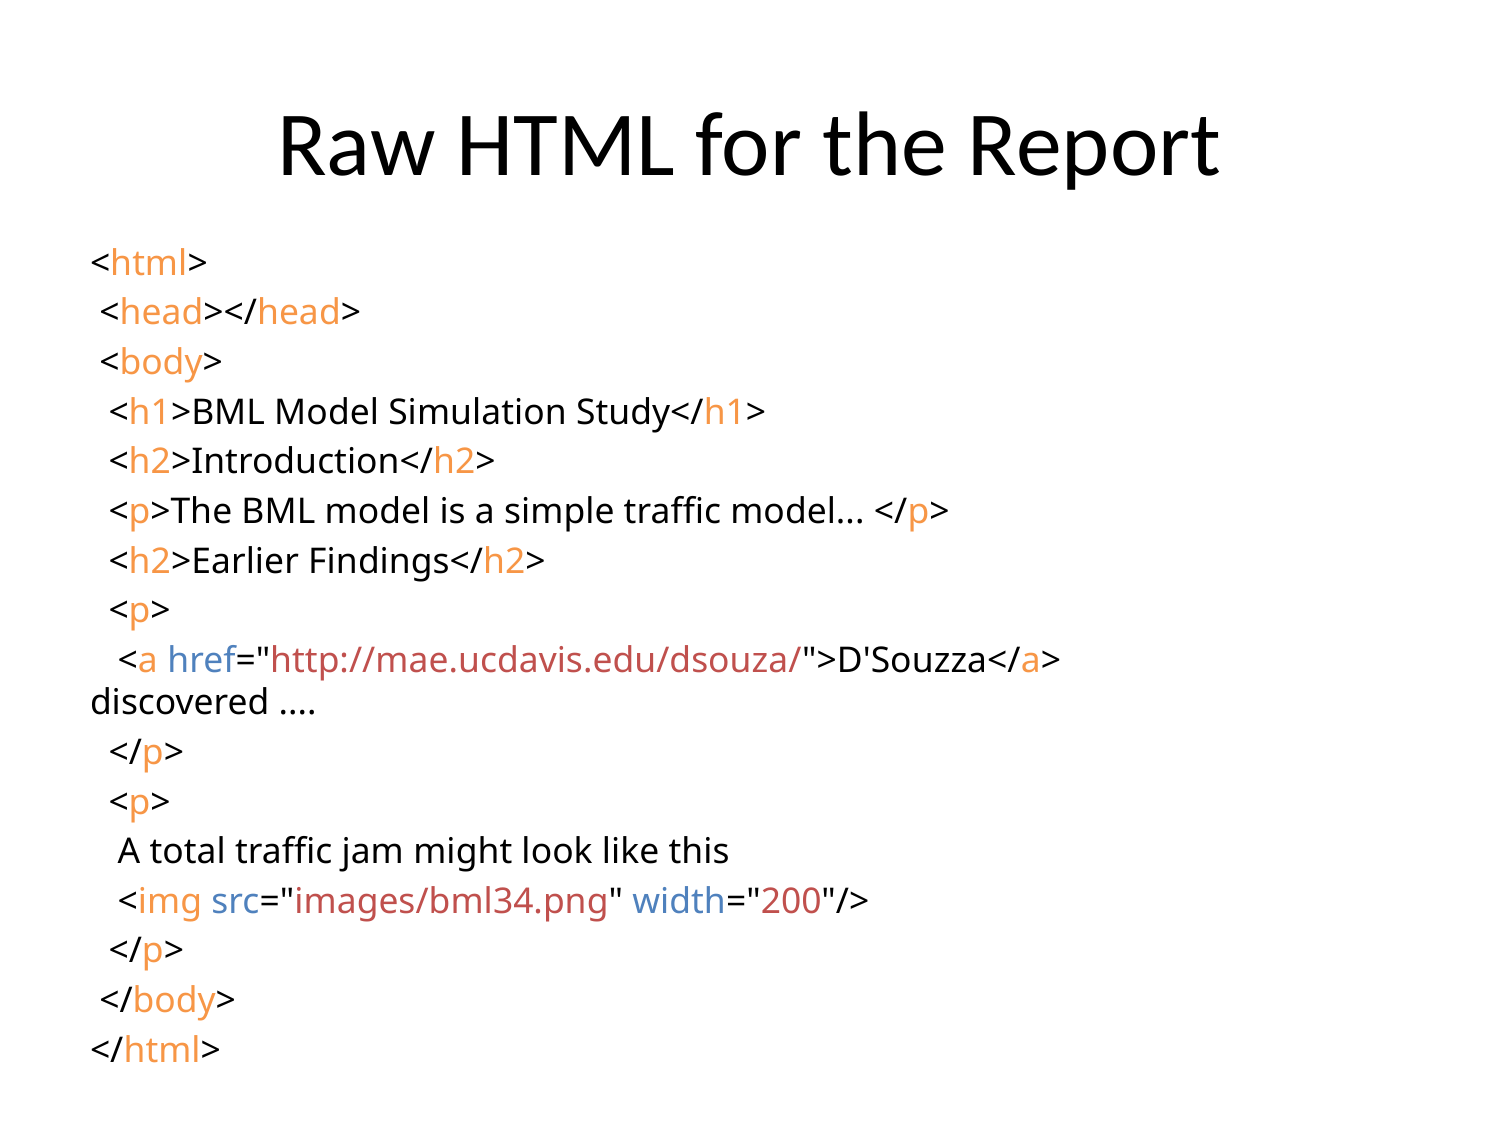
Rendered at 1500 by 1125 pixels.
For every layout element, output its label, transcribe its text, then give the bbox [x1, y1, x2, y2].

title Raw HTML for the Report [75, 45, 1425, 232]
list <html> <head></head> <body> <h1>BML Model Simulation Study</h1> <h2>Introduction</h2> <p>The BML model is a simple traffic model... </p> <h2>Earlier Findings</h2> <p> <a href="http://mae.ucdavis.edu/dsouza/">D'Souzza</a> discovered .... </p> <p> A total traffic jam might look like this <img src="images/bml34.png" width="200"/> </p> </body> </html> [75, 232, 1425, 1096]
